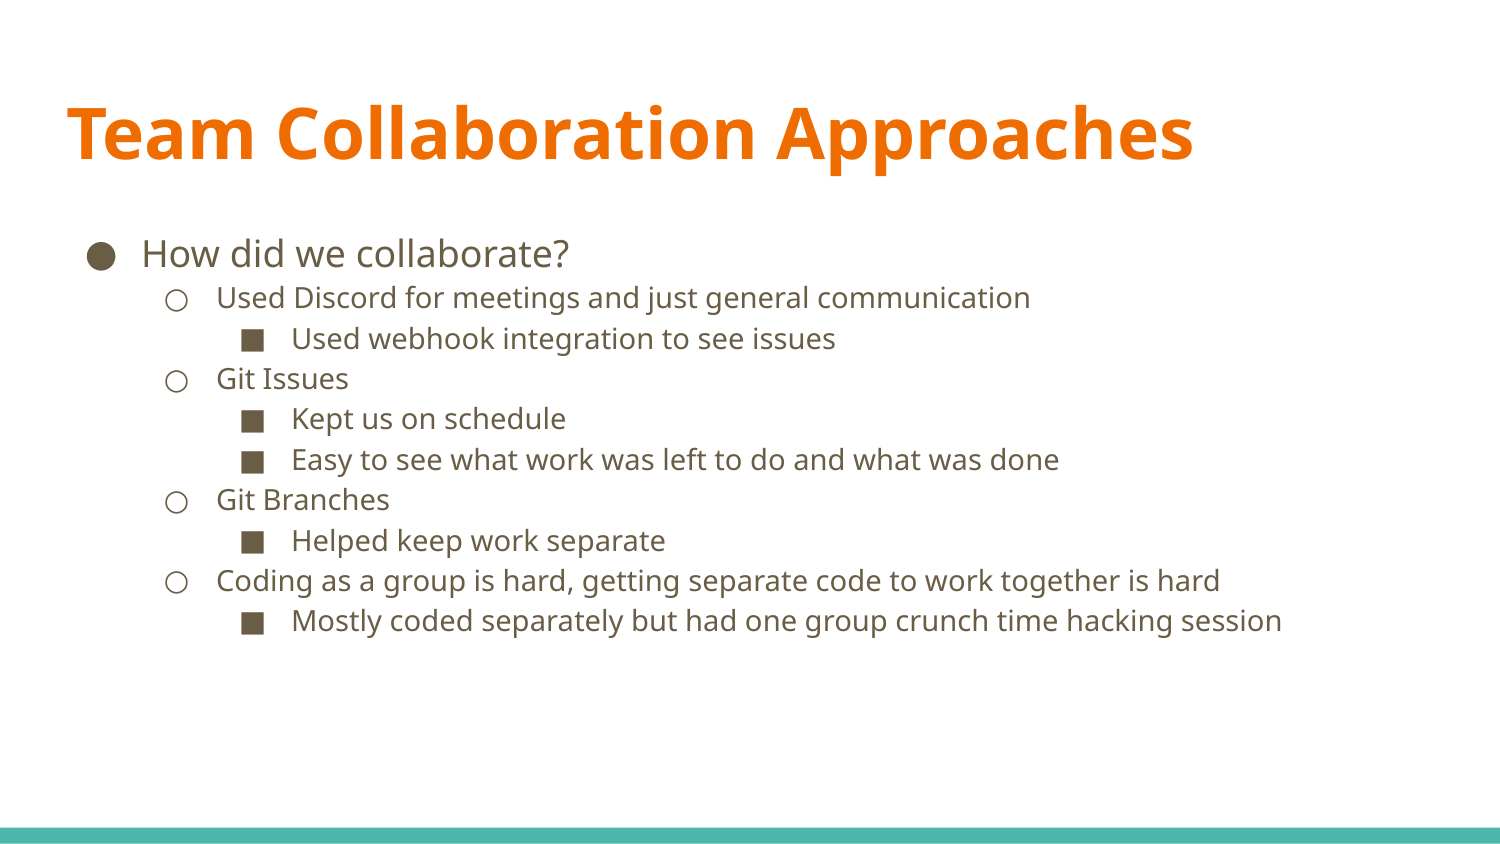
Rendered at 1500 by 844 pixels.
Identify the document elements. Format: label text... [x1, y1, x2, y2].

list How did we collaborate? Used Discord for meetings and just general communication Used webhook integration to see issues Git Issues Kept us on schedule Easy to see what work was left to do and what was done Git Branches Helped keep work separate Coding as a group is hard, getting separate code to work together is hard Mostly coded separately but had one group crunch time hacking session [51, 207, 1449, 750]
title Team Collaboration Approaches [51, 72, 1449, 189]
